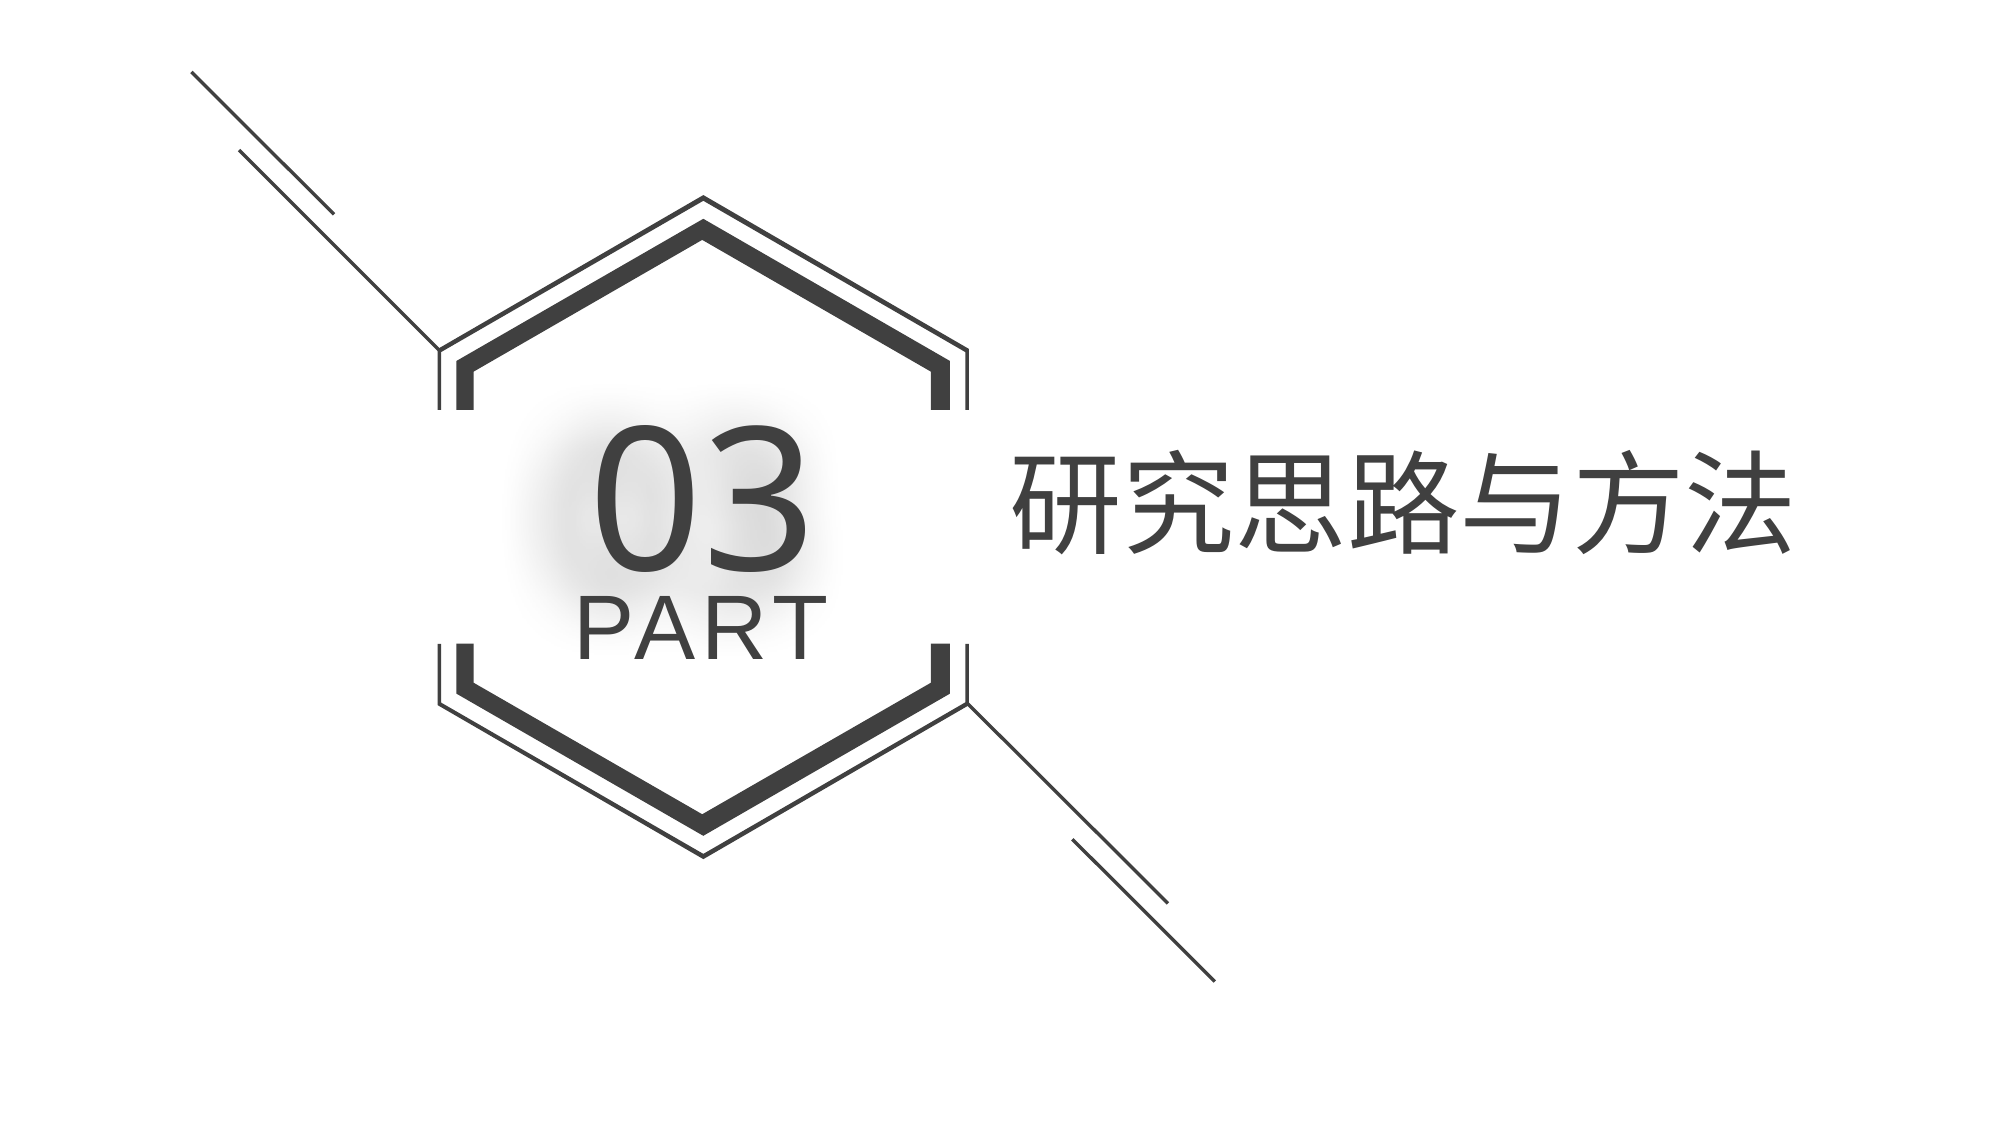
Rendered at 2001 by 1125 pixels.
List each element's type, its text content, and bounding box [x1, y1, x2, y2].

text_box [437, 195, 969, 410]
text_box 研究思路与方法 [752, 425, 2000, 575]
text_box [437, 643, 969, 860]
text_box [190, 118, 1216, 984]
